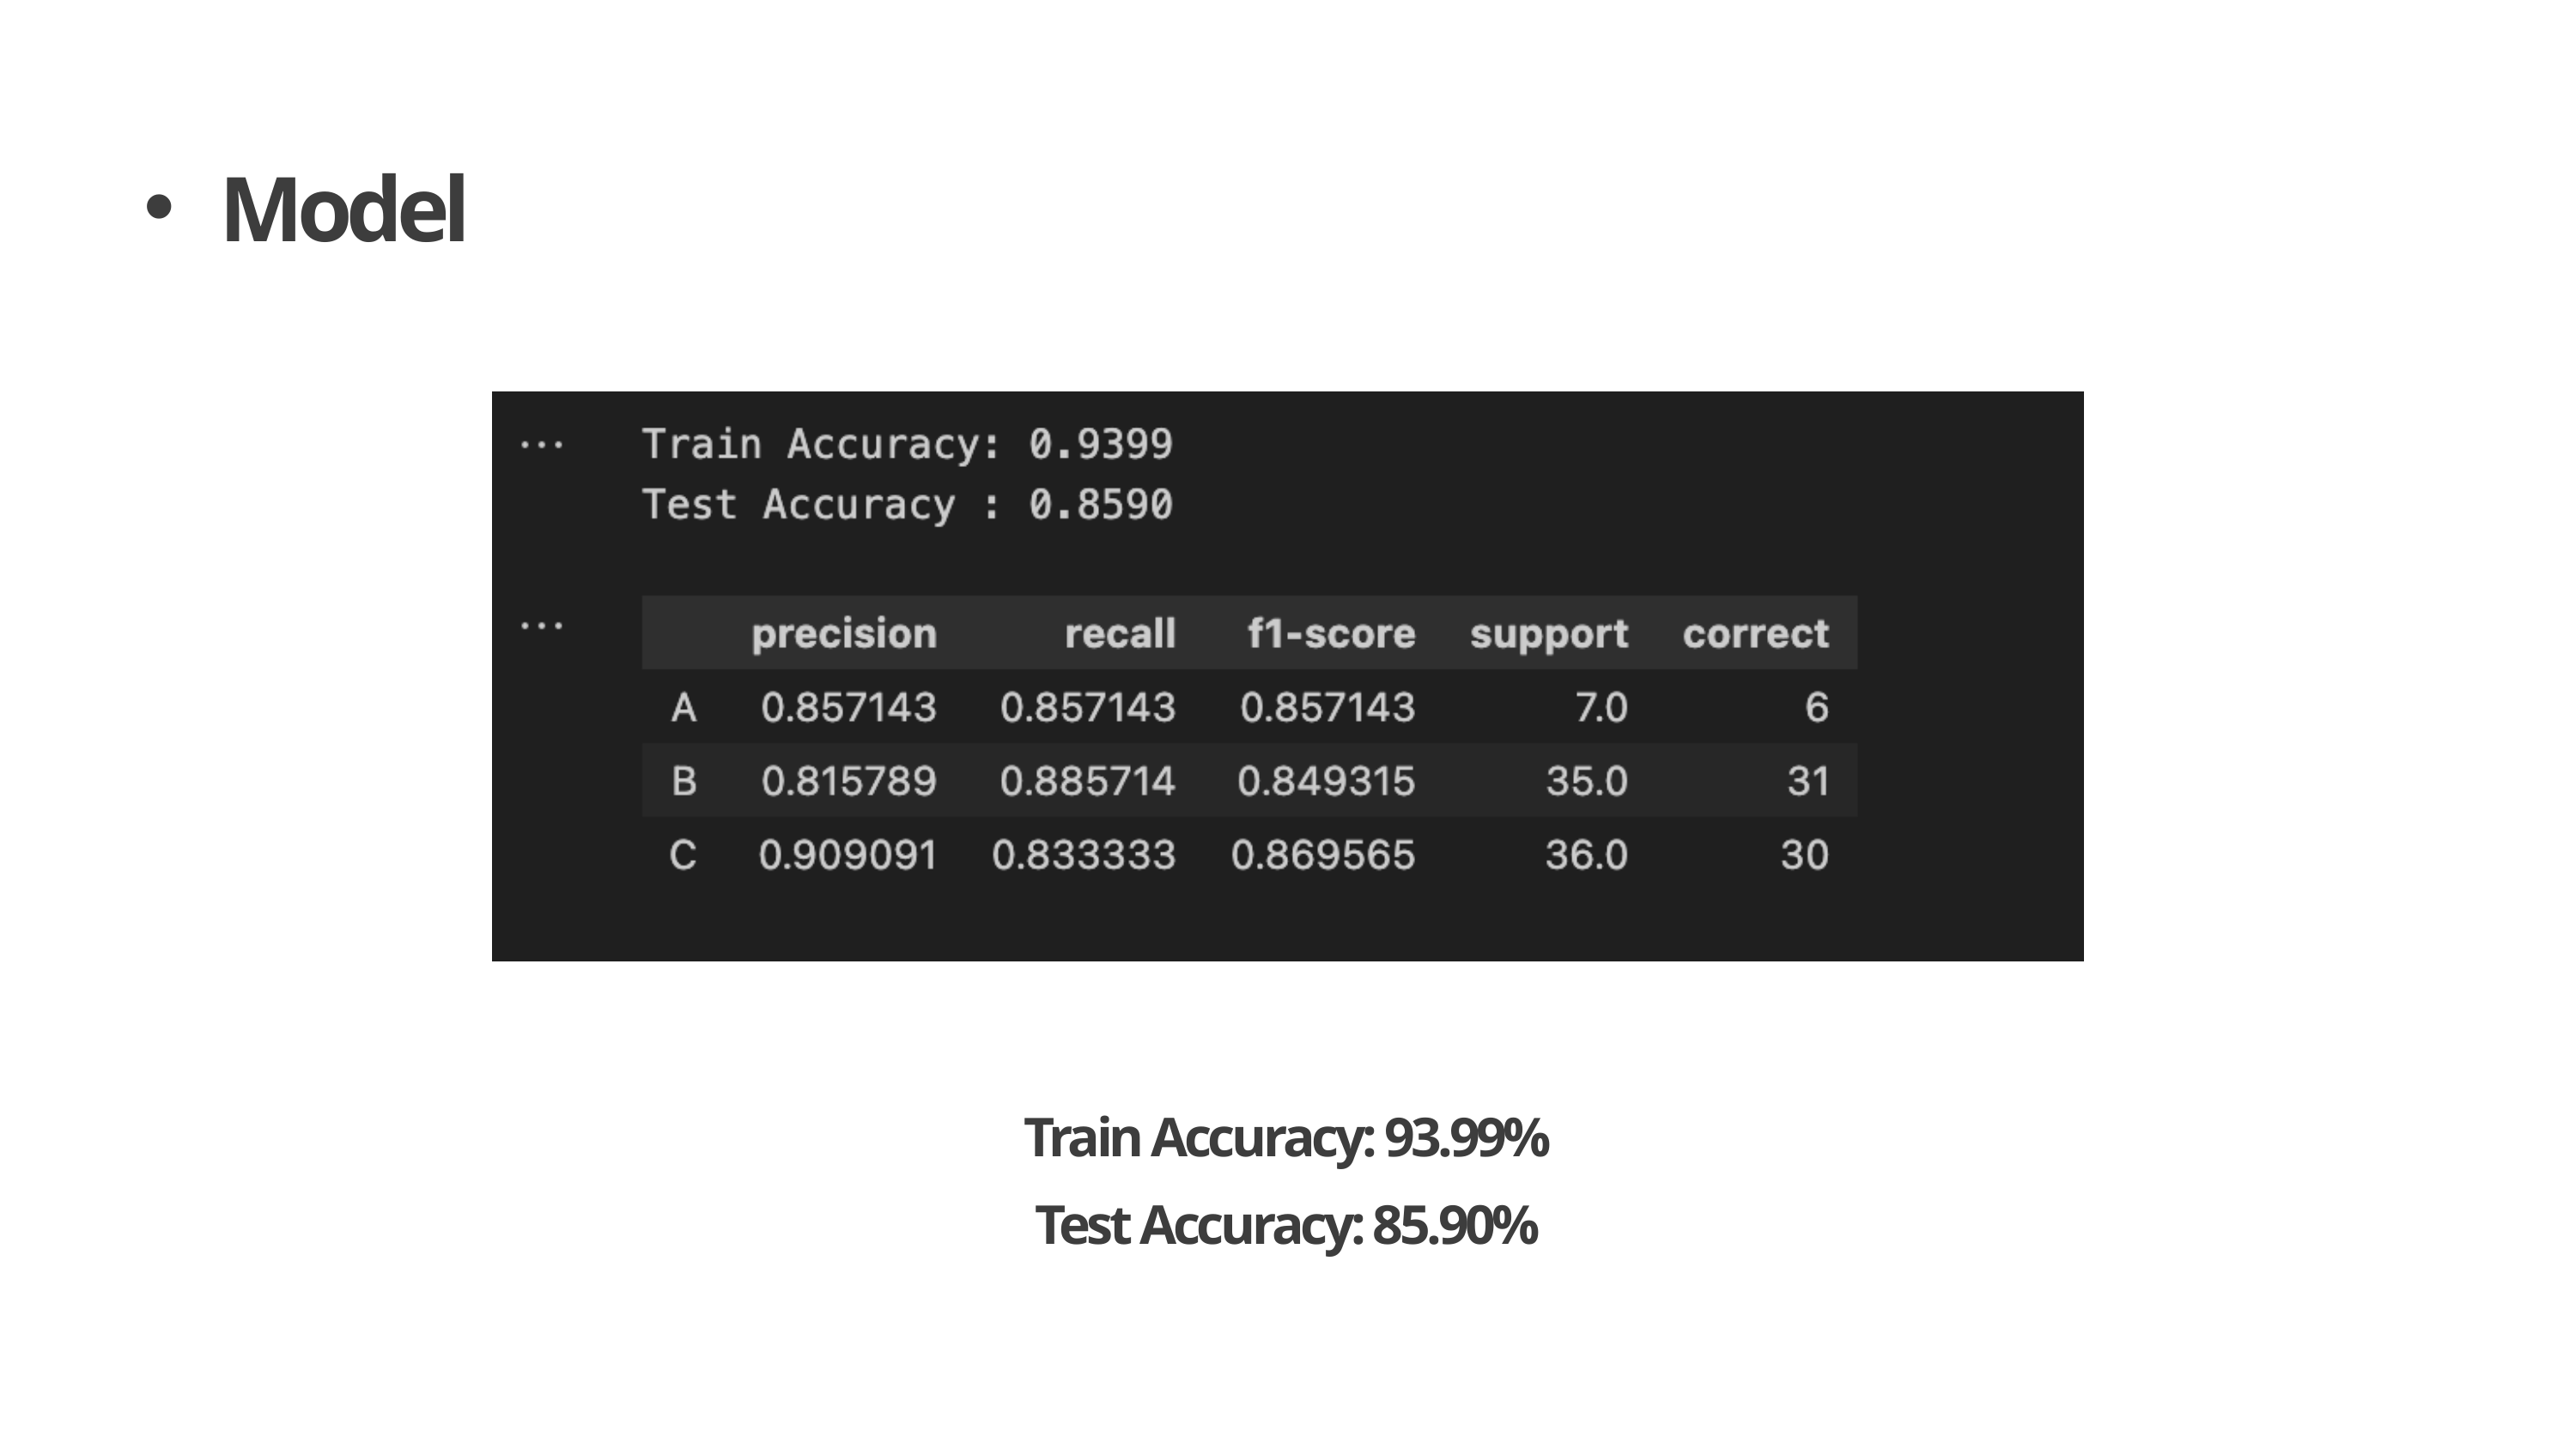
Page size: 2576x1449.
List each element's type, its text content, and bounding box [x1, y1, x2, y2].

text_box [492, 391, 2084, 961]
text_box Model [67, 112, 1200, 259]
text_box Train Accuracy: 93.99% Test Accuracy: 85.90% [144, 1079, 2432, 1256]
